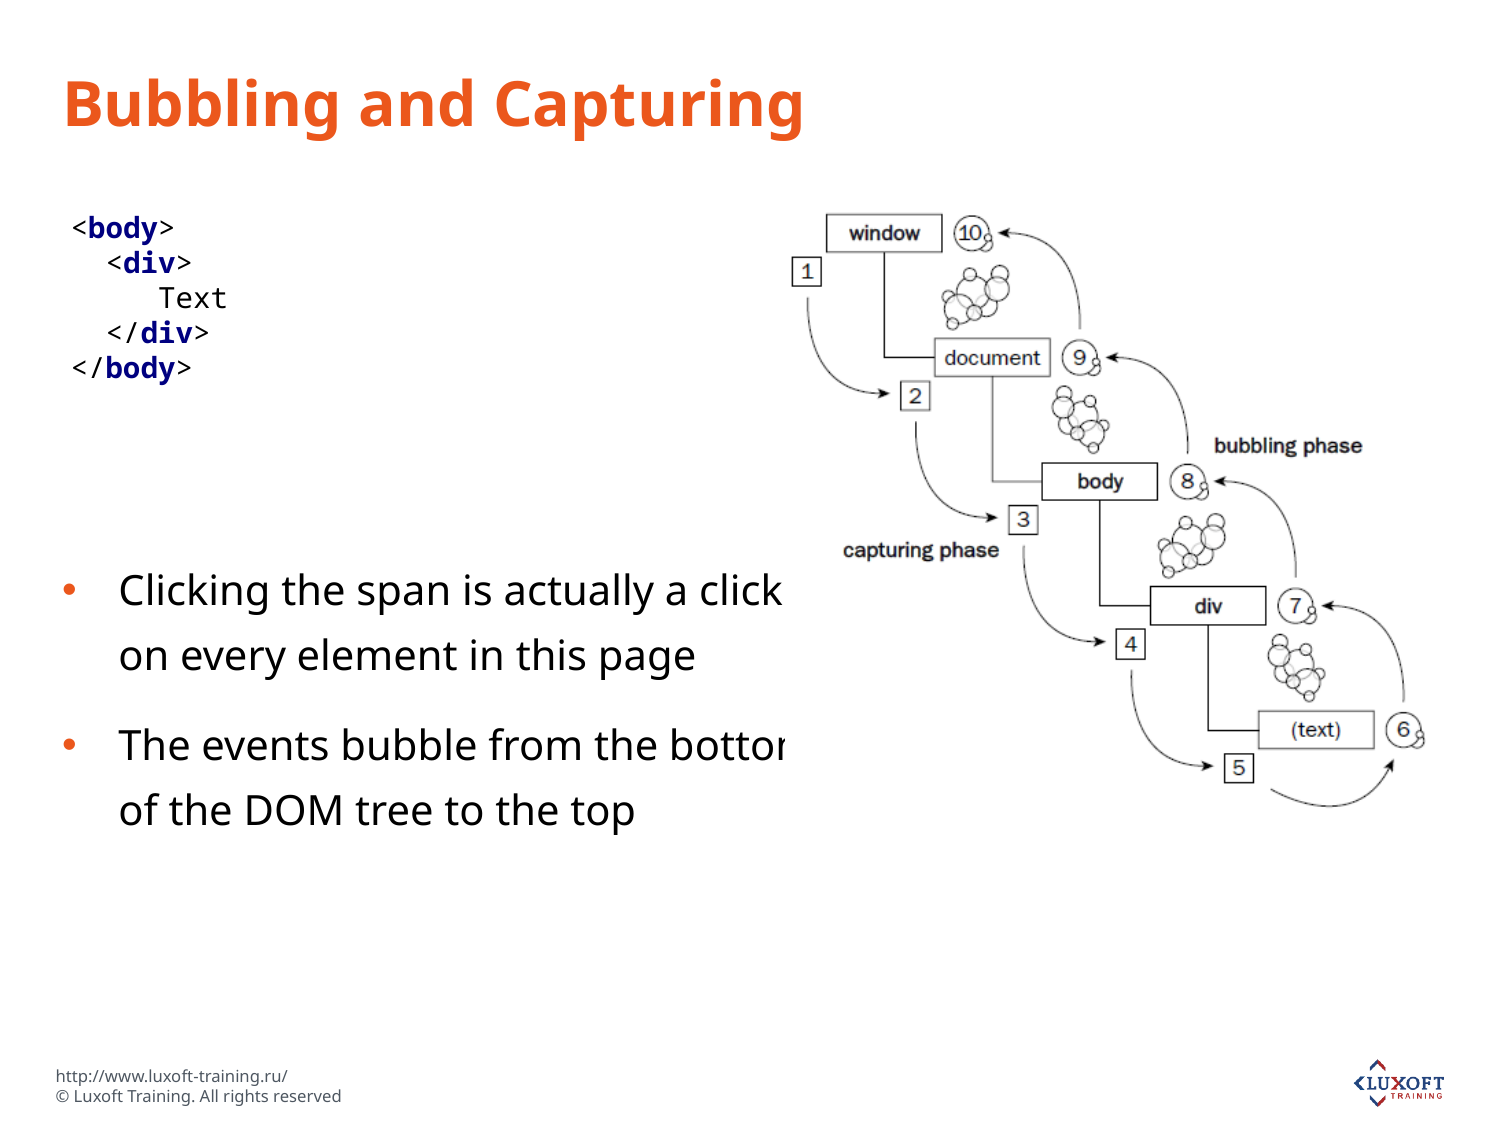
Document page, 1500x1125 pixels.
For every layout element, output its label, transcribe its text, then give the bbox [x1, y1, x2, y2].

title Bubbling and Capturing [47, 59, 1457, 143]
text_box <body> <div> Text </div> </body> [55, 202, 361, 393]
list Clicking the span is actually a click on every element in this page The events bubble from the bottom of the DOM tree to the top [47, 196, 1457, 1018]
picture [785, 206, 1430, 811]
picture [1339, 1059, 1458, 1107]
